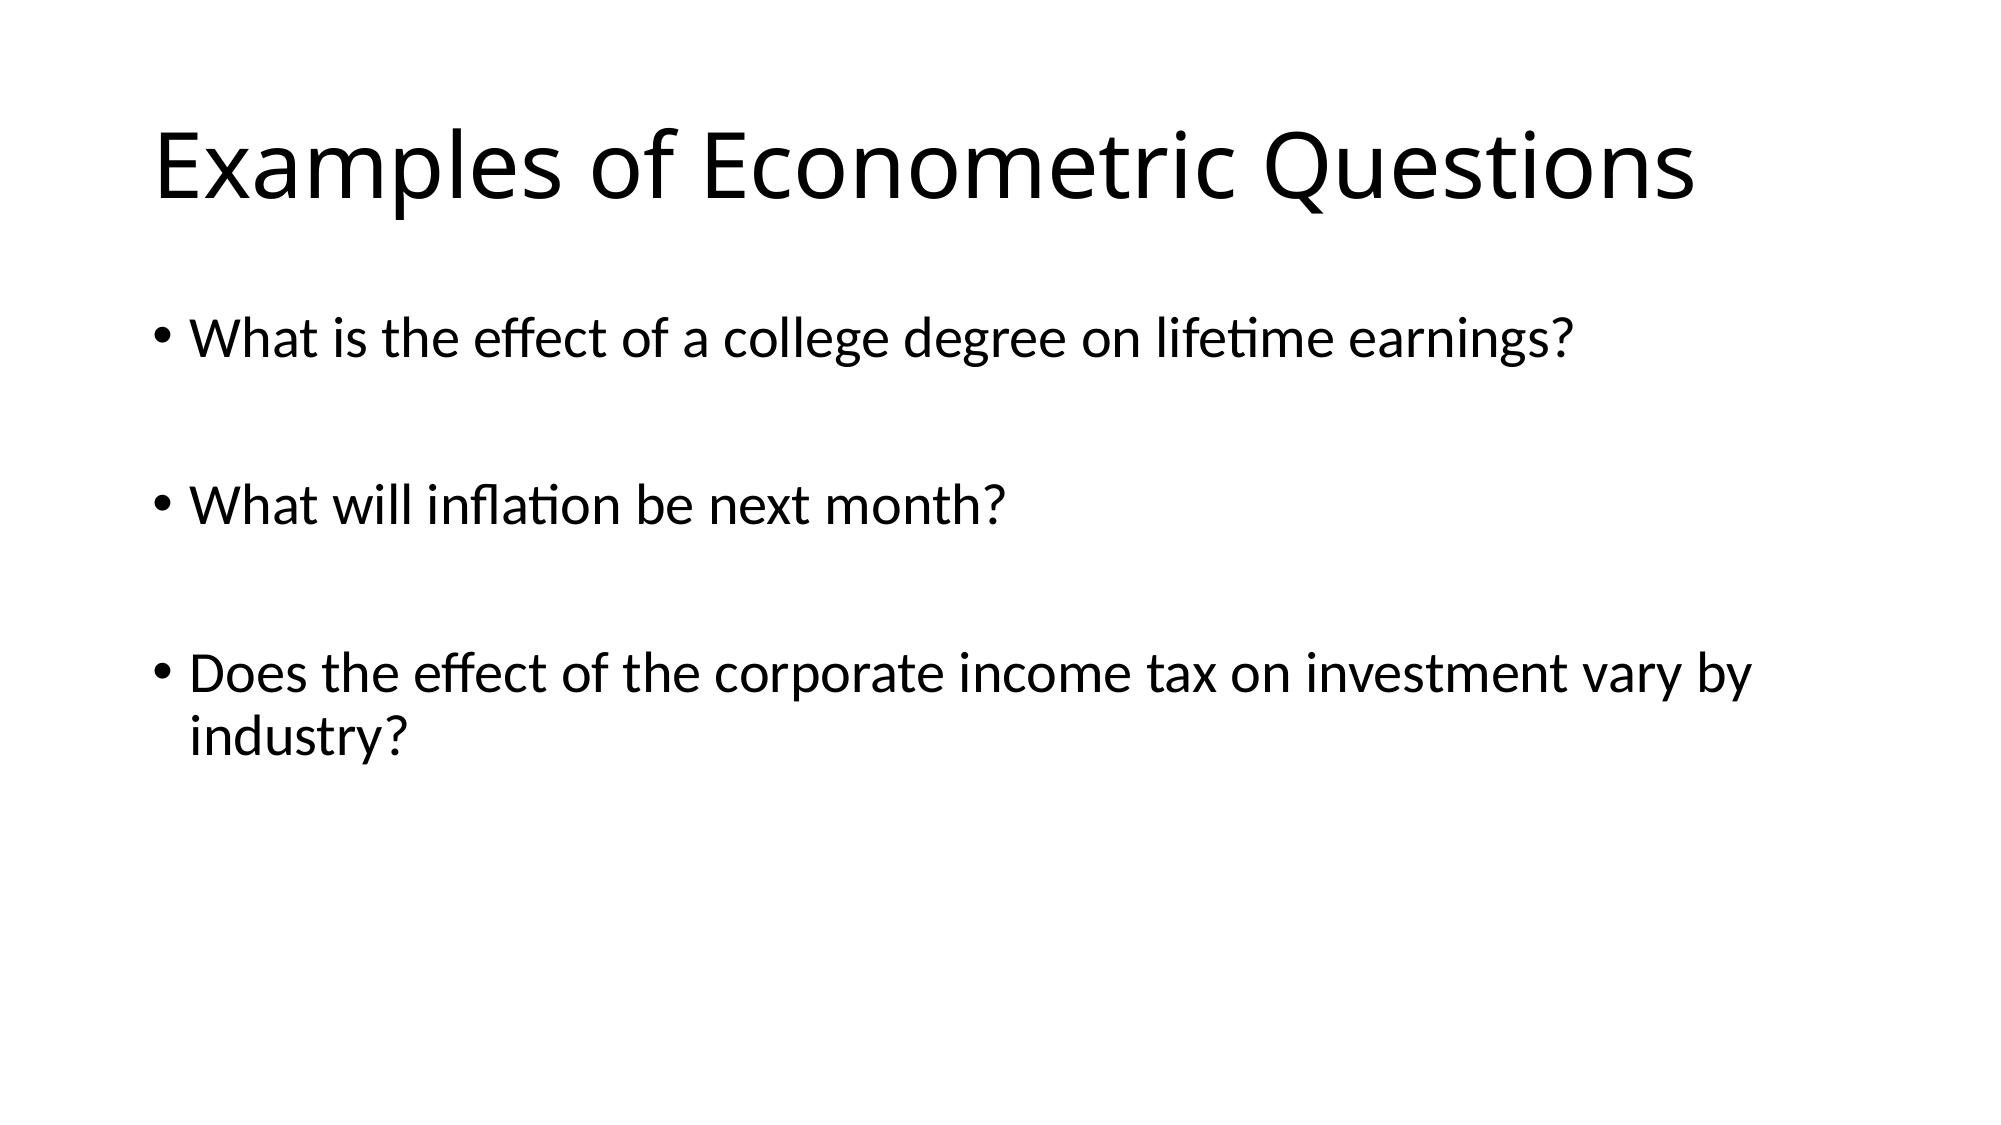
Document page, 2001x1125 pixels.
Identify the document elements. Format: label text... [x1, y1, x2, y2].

list What is the effect of a college degree on lifetime earnings? What will inflation be next month? Does the effect of the corporate income tax on investment vary by industry? [137, 299, 1863, 1014]
title Examples of Econometric Questions [137, 59, 1863, 278]
